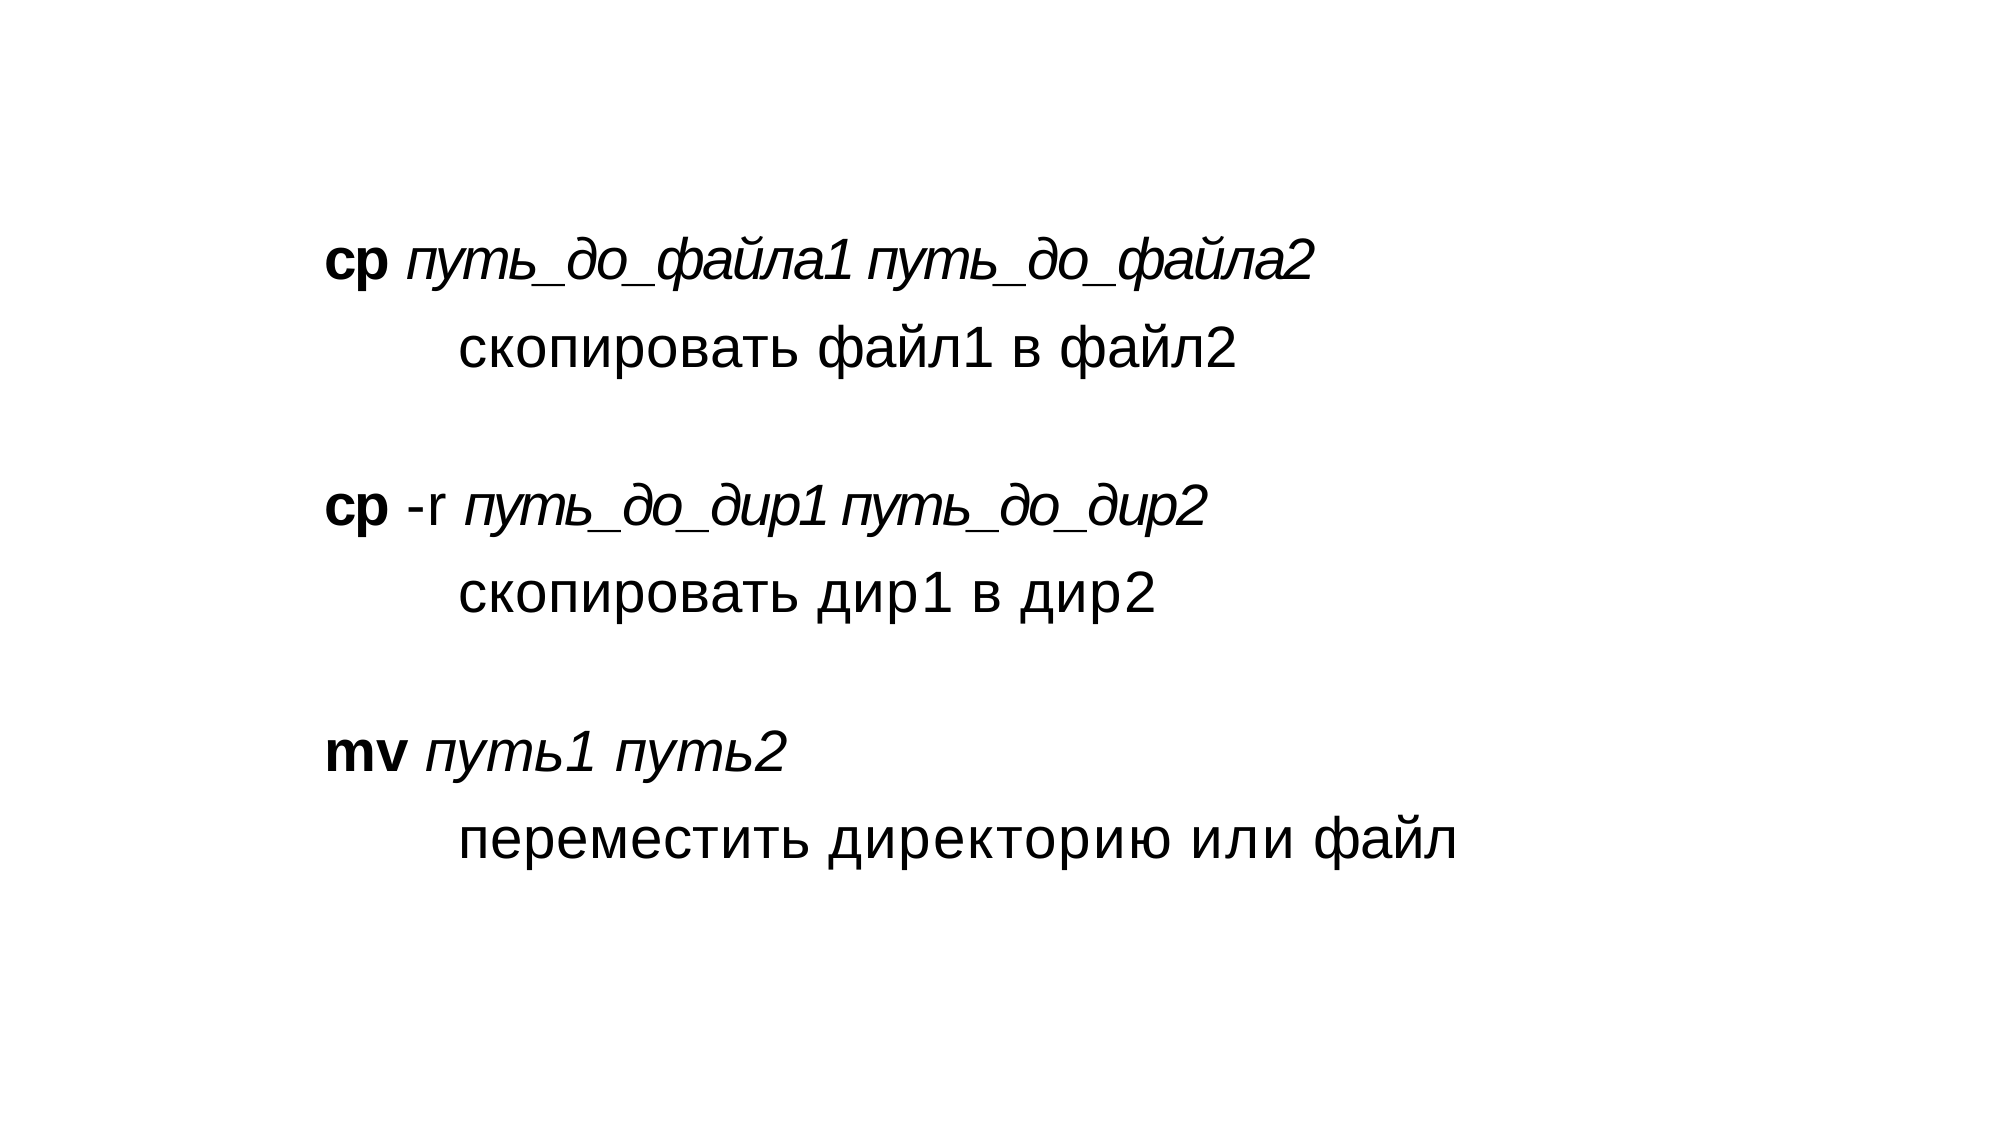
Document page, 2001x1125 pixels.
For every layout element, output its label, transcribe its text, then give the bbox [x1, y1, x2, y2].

text_box сp путь_до_файла1 путь_до_файла2 скопировать файл1 в файл2 cp -r путь_до_дир1 путь_до_дир2 скопировать дир1 в дир2 mv путь1 путь2 переместить директорию или файл [322, 201, 1745, 871]
